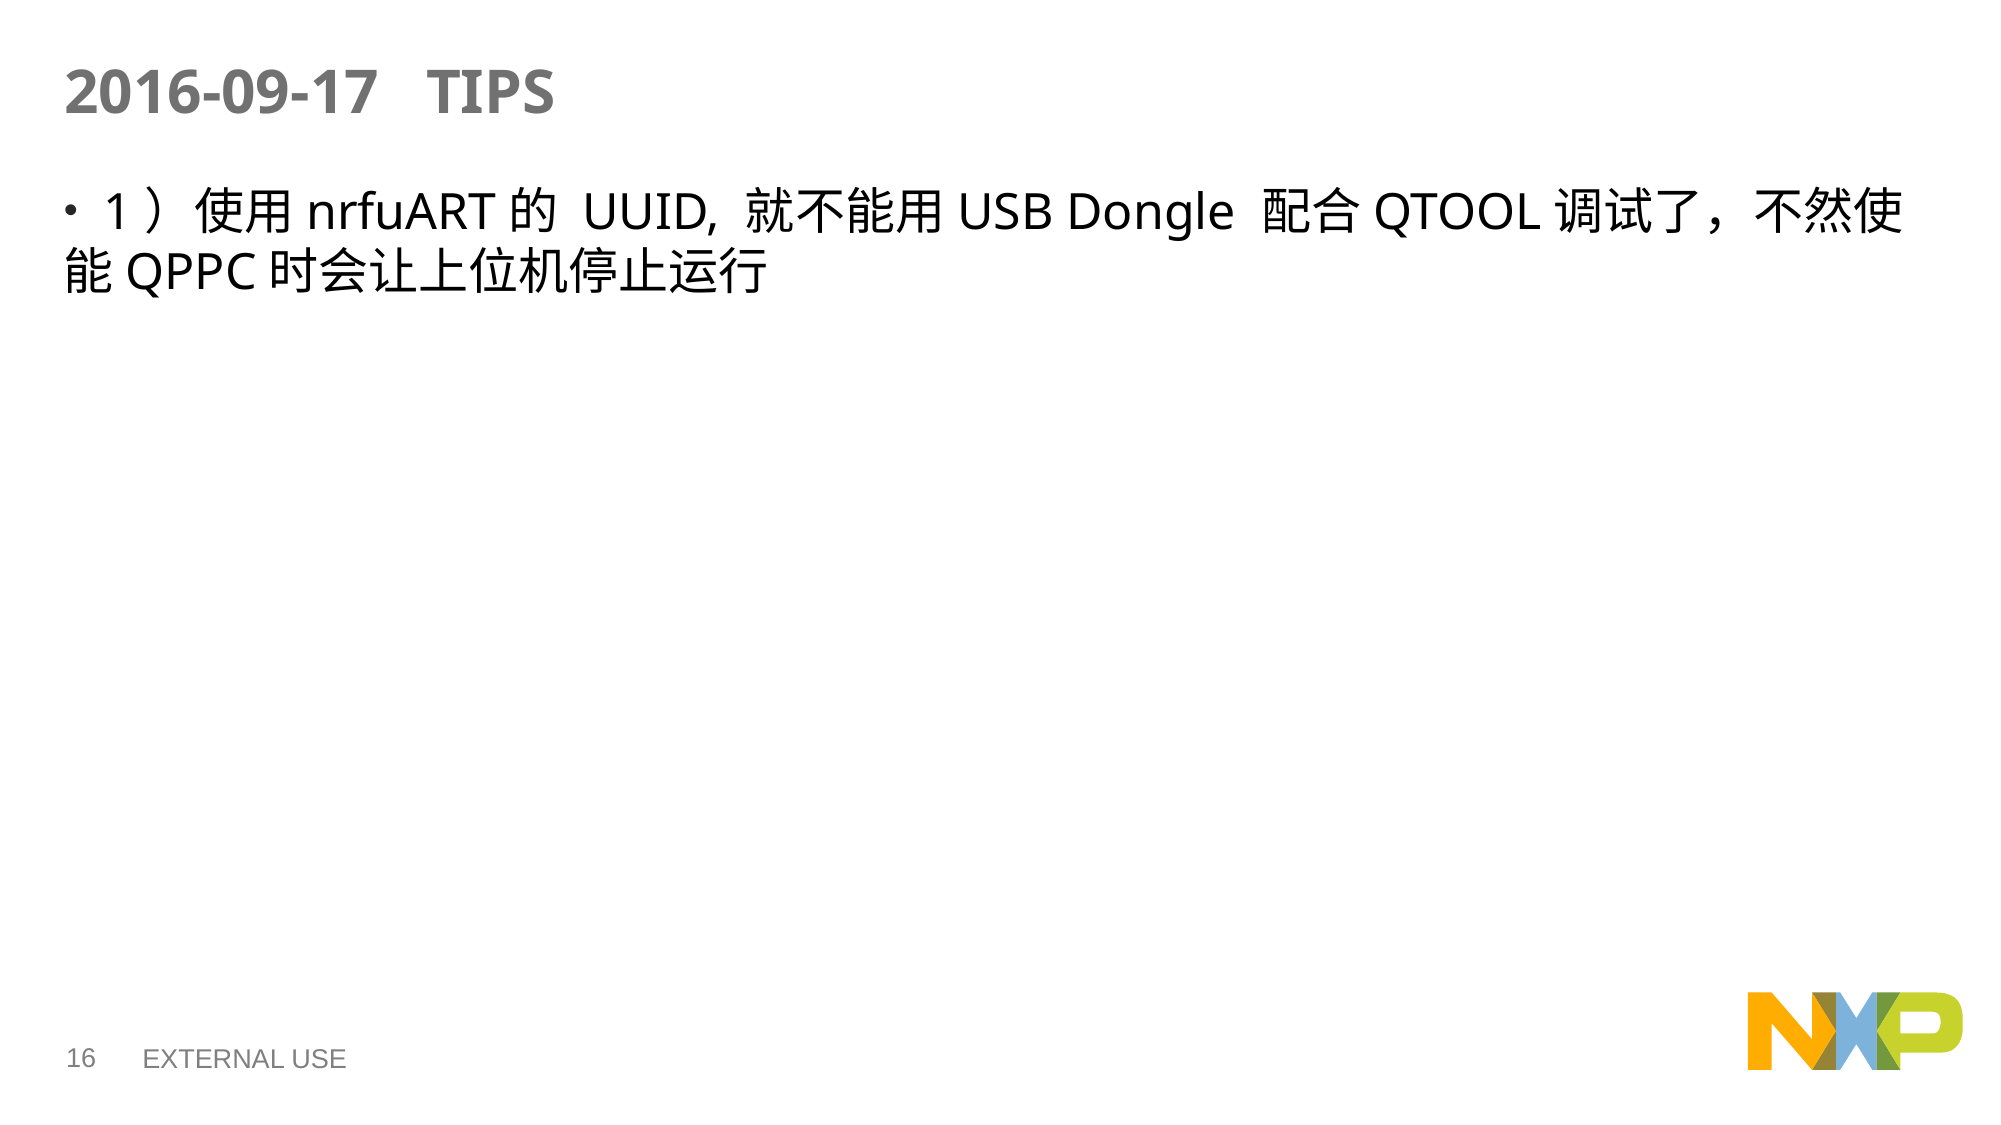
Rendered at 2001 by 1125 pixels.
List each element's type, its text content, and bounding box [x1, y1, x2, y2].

list 1）使用nrfuART的 UUID, 就不能用USB Dongle 配合QTOOL调试了，不然使能QPPC时会让上位机停止运行 [48, 172, 1962, 372]
title 2016-09-17 TIPS [48, 45, 1963, 154]
